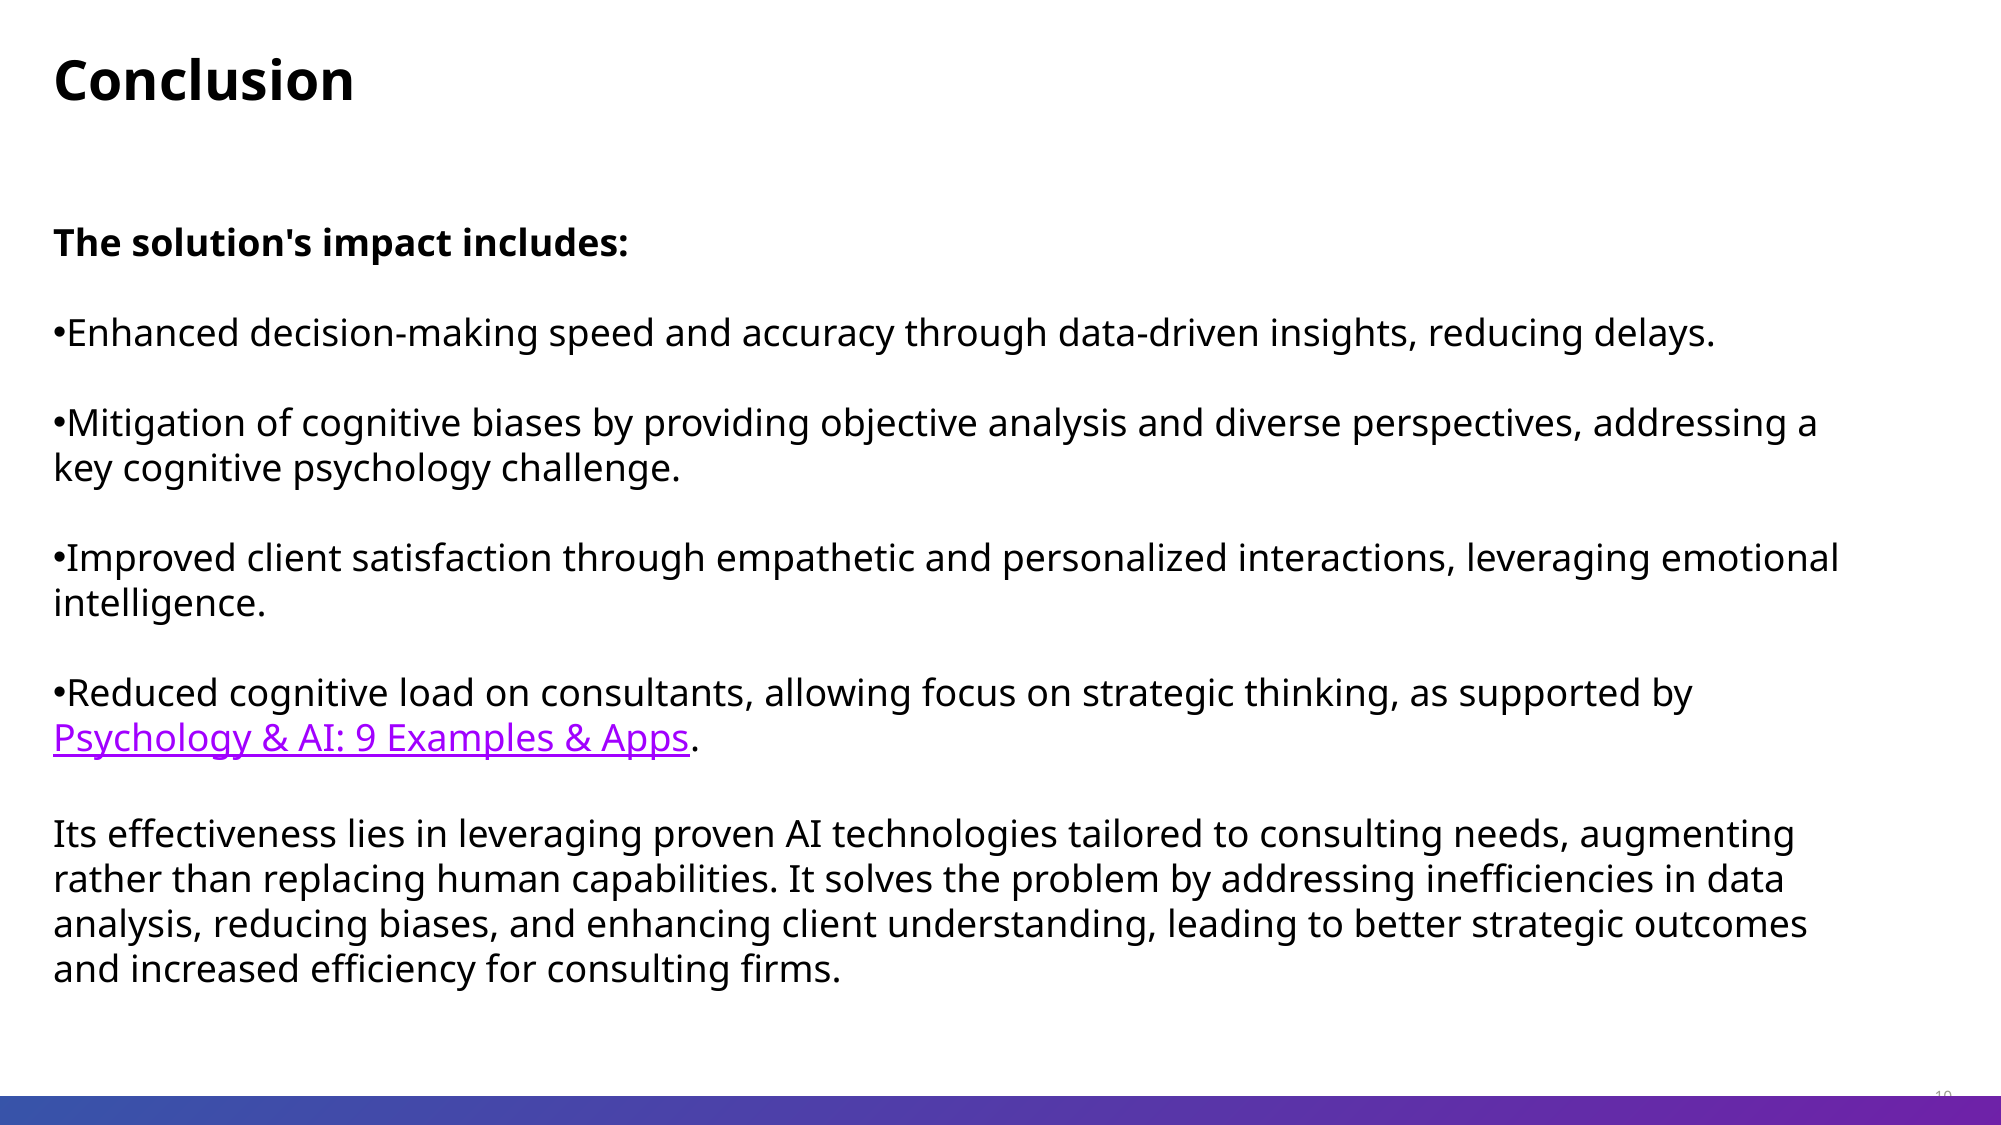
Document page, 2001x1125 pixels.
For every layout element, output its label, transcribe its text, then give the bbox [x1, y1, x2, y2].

text_box [0, 1096, 2000, 1125]
text_box Conclusion The solution's impact includes: Enhanced decision-making speed and accuracy through data-driven insights, reducing delays. Mitigation of cognitive biases by providing objective analysis and diverse perspectives, addressing a key cognitive psychology challenge. Improved client satisfaction through empathetic and personalized interactions, leveraging emotional intelligence. Reduced cognitive load on consultants, allowing focus on strategic thinking, as supported by Psychology & AI: 9 Examples & Apps. Its effectiveness lies in leveraging proven AI technologies tailored to consulting needs, augmenting rather than replacing human capabilities. It solves the problem by addressing inefficiencies in data analysis, reducing biases, and enhancing client understanding, leading to better strategic outcomes and increased efficiency for consulting firms. [53, 57, 1896, 197]
